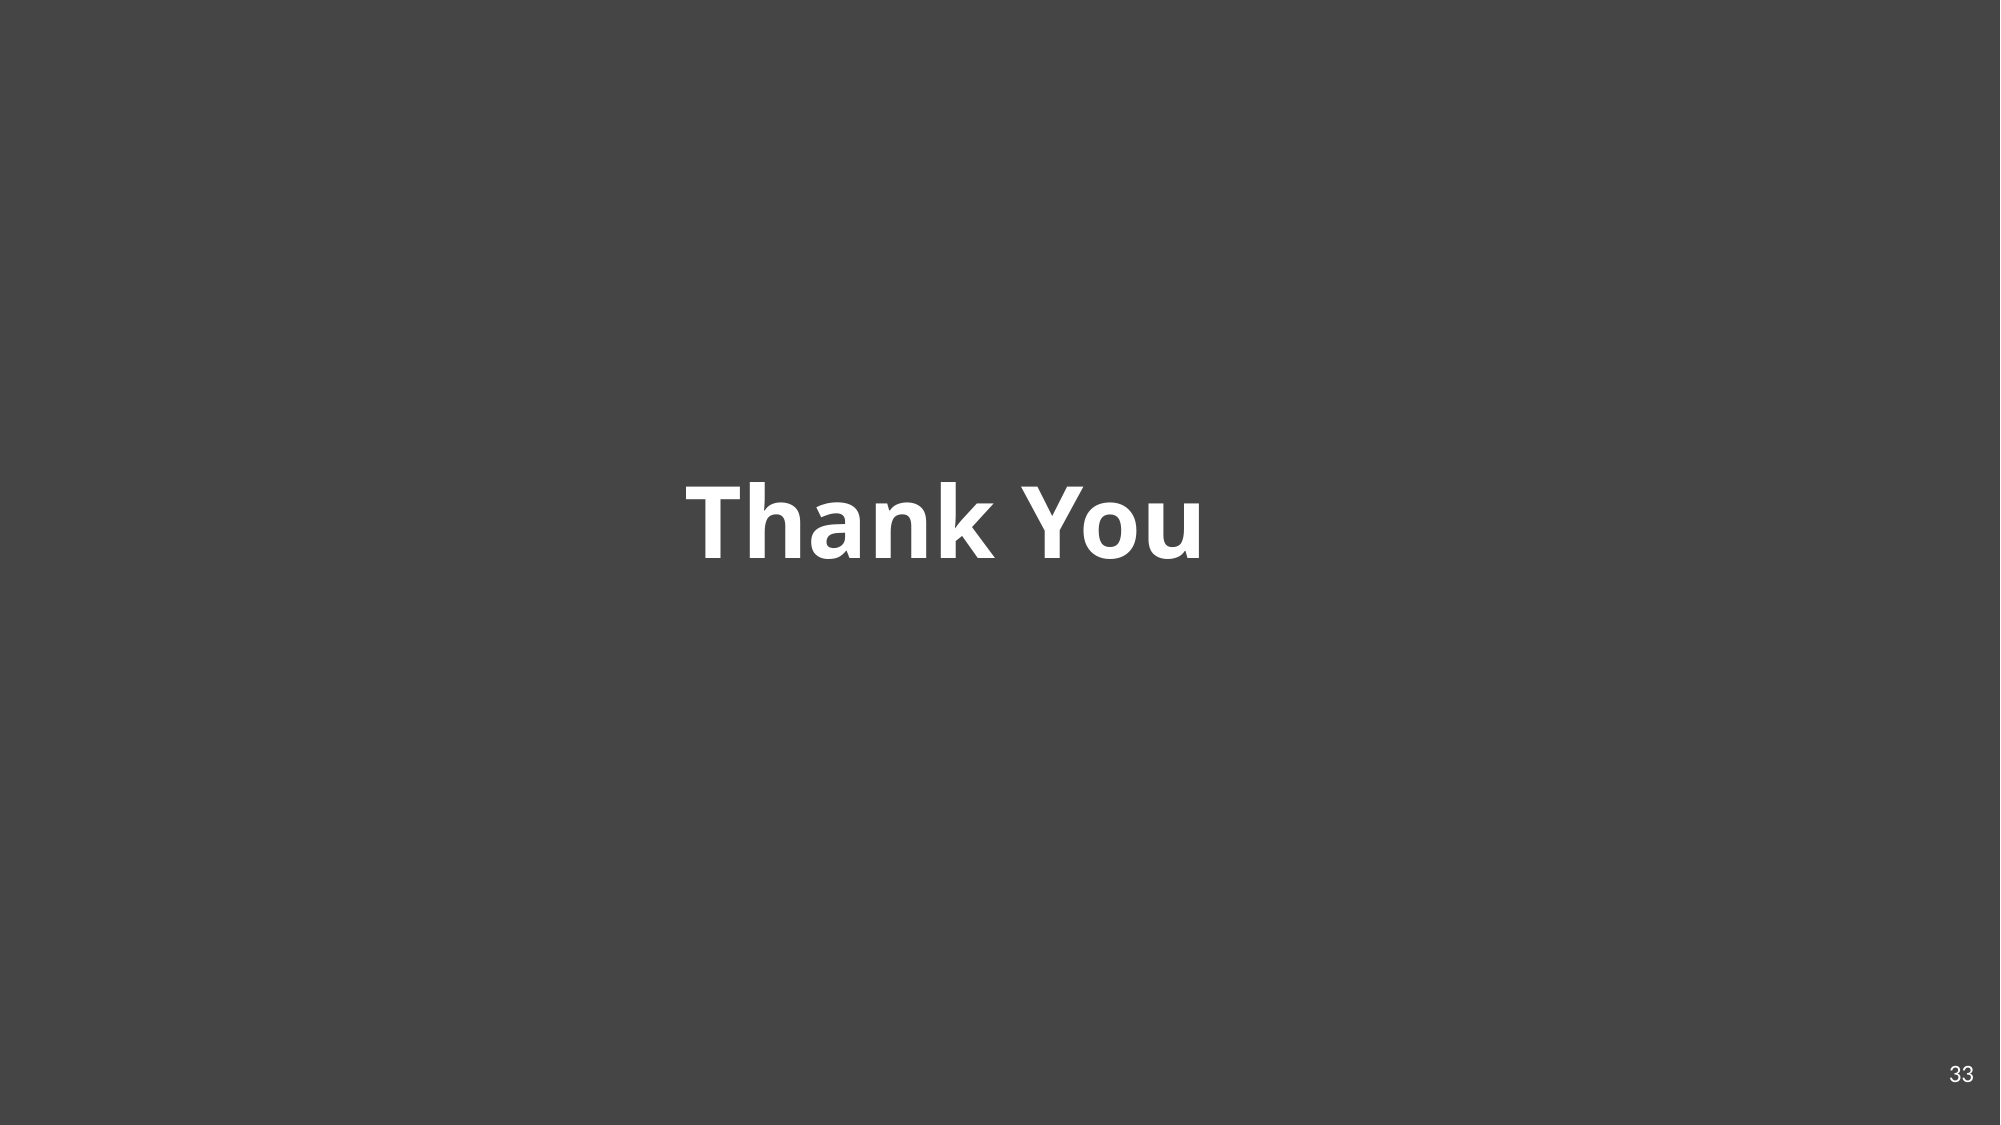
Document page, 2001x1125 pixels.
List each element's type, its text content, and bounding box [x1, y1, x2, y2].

slide_number 33 [1888, 1042, 1990, 1103]
title Thank You [477, 490, 1415, 563]
